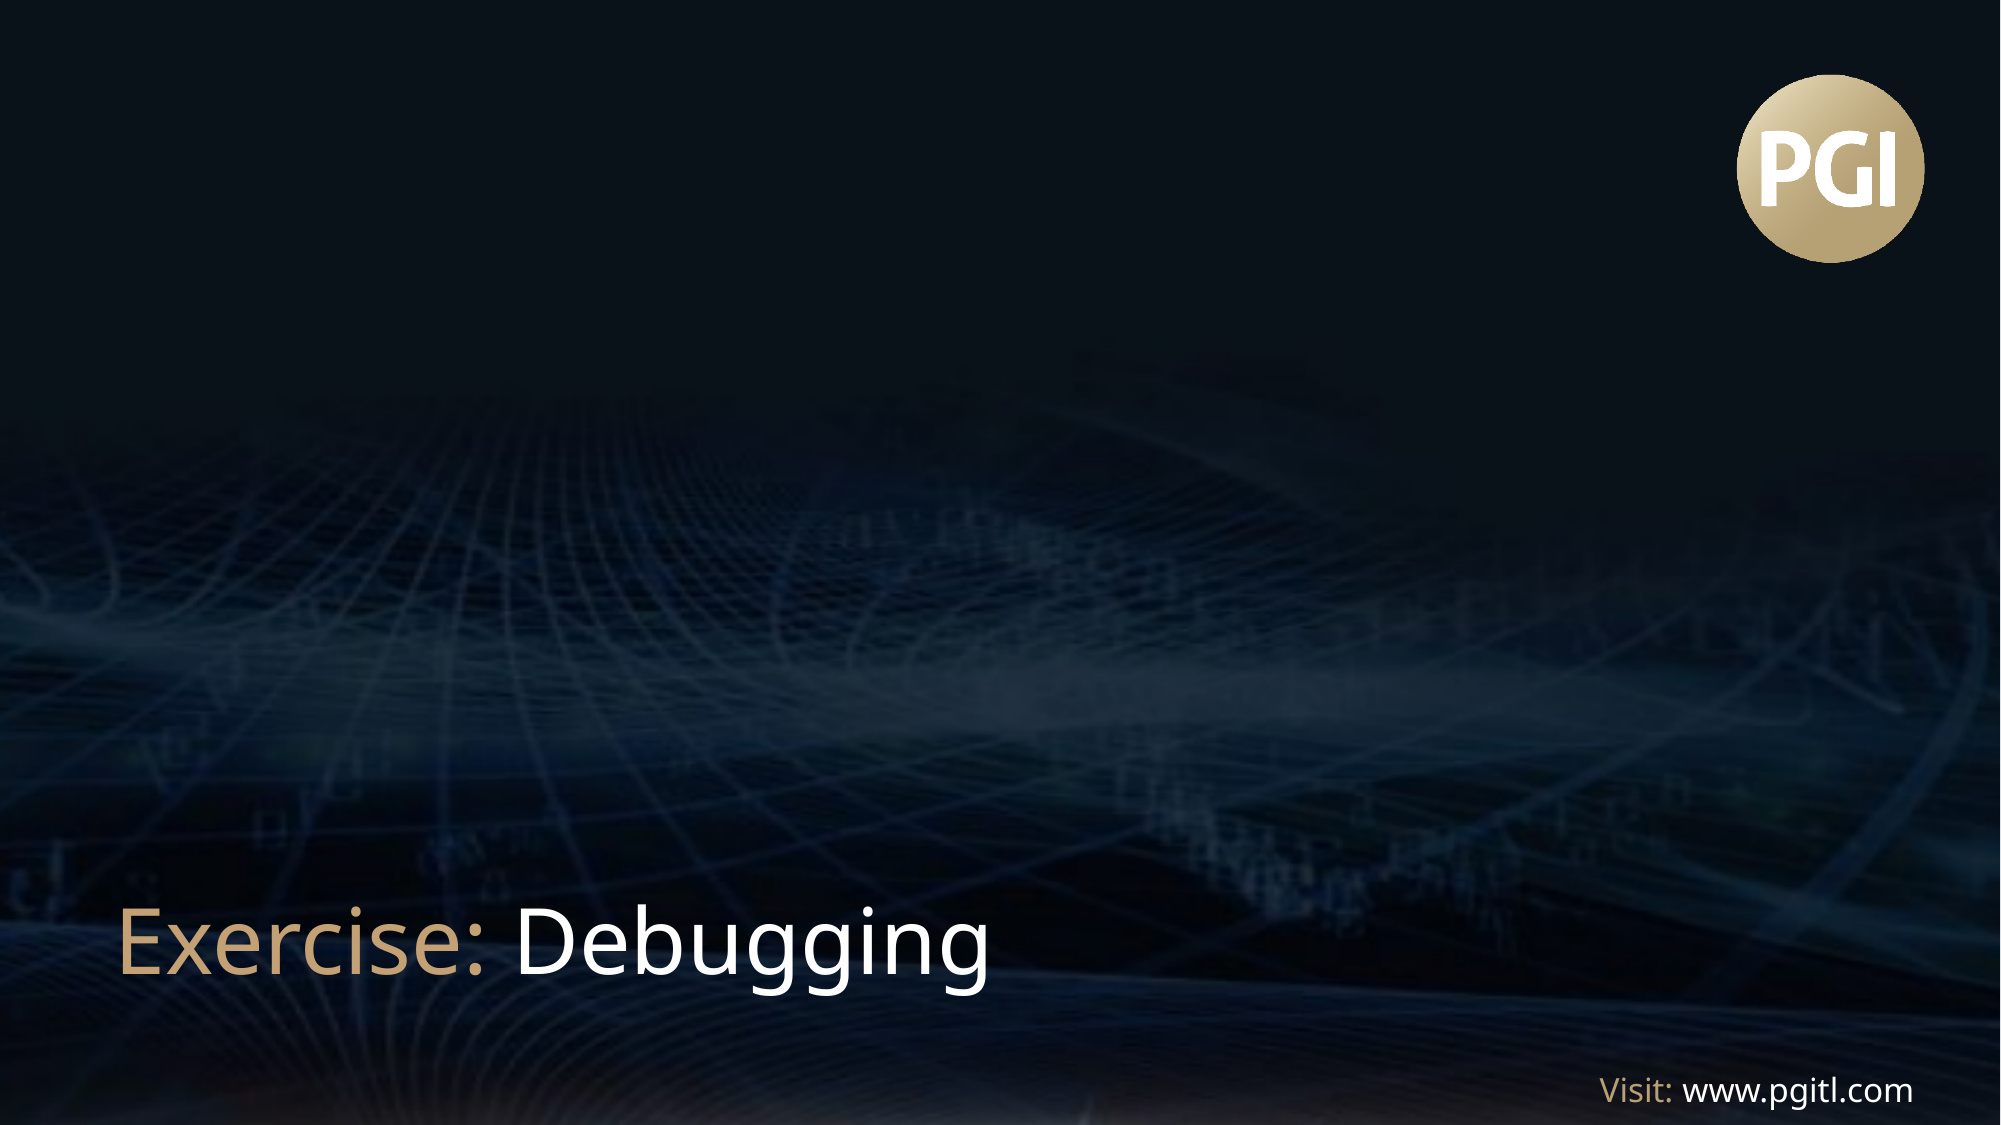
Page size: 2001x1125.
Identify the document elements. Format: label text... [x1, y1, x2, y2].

title Exercise: Debugging [99, 843, 1520, 1032]
picture [0, 0, 2001, 1125]
